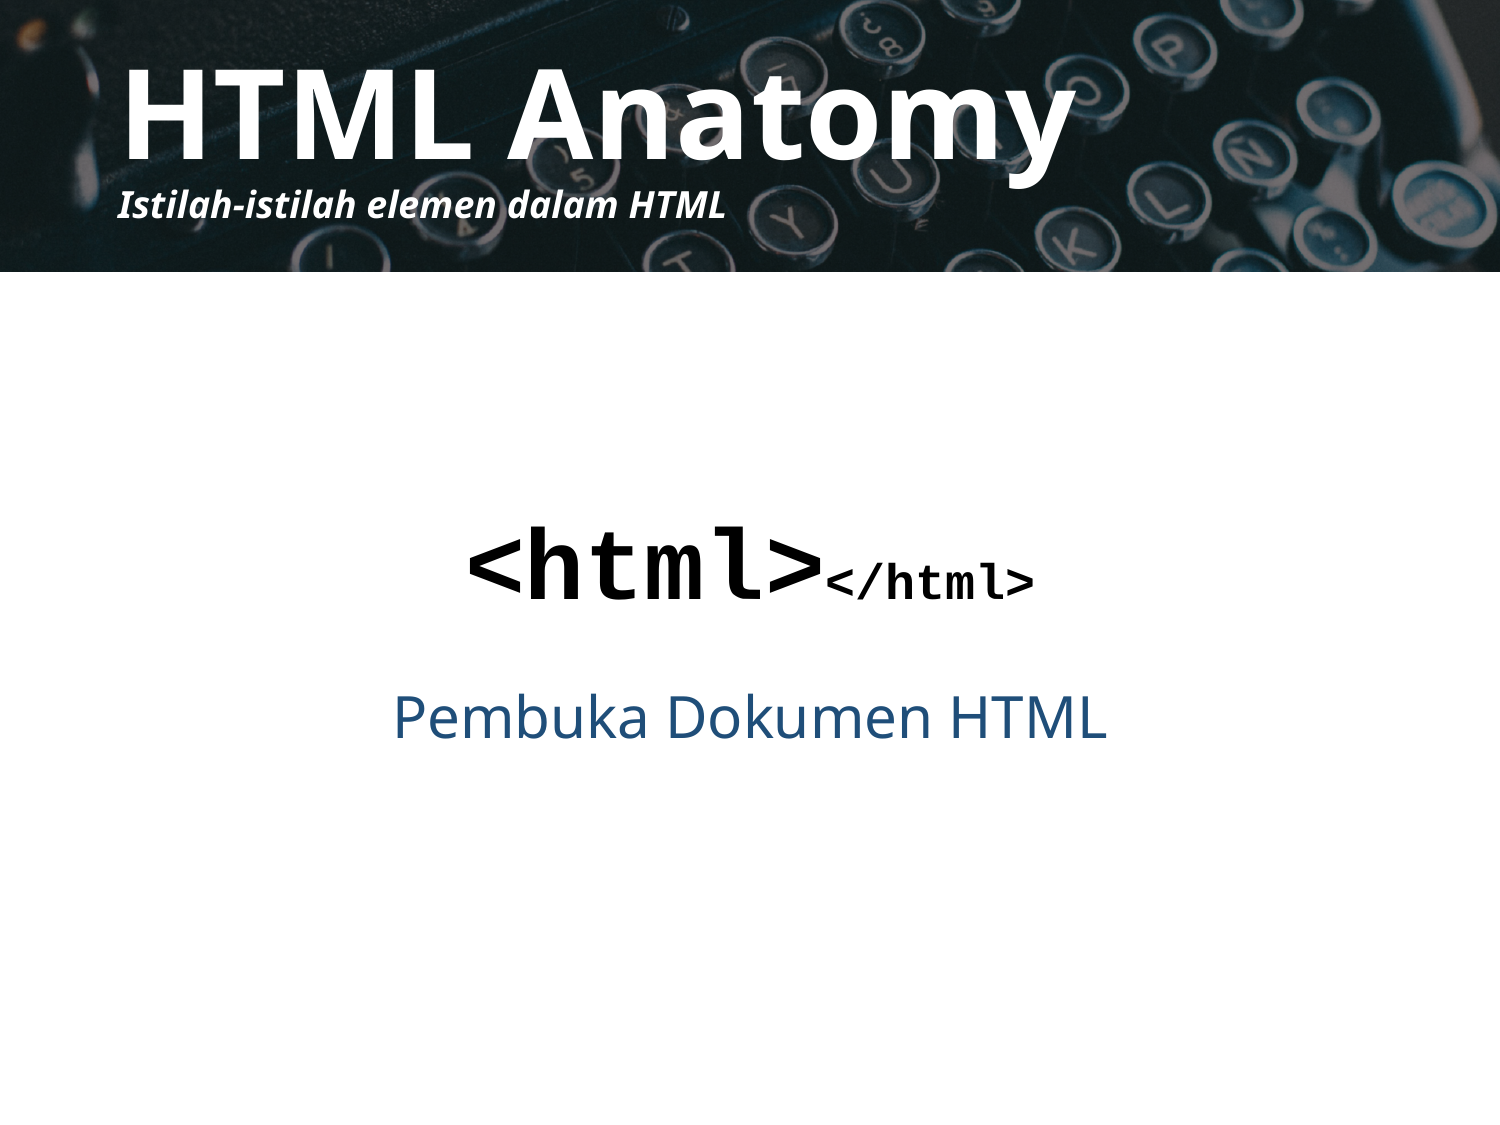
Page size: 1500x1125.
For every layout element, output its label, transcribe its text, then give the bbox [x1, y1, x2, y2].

text_box <html></html> Pembuka Dokumen HTML [103, 492, 1397, 758]
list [0, 0, 1500, 272]
